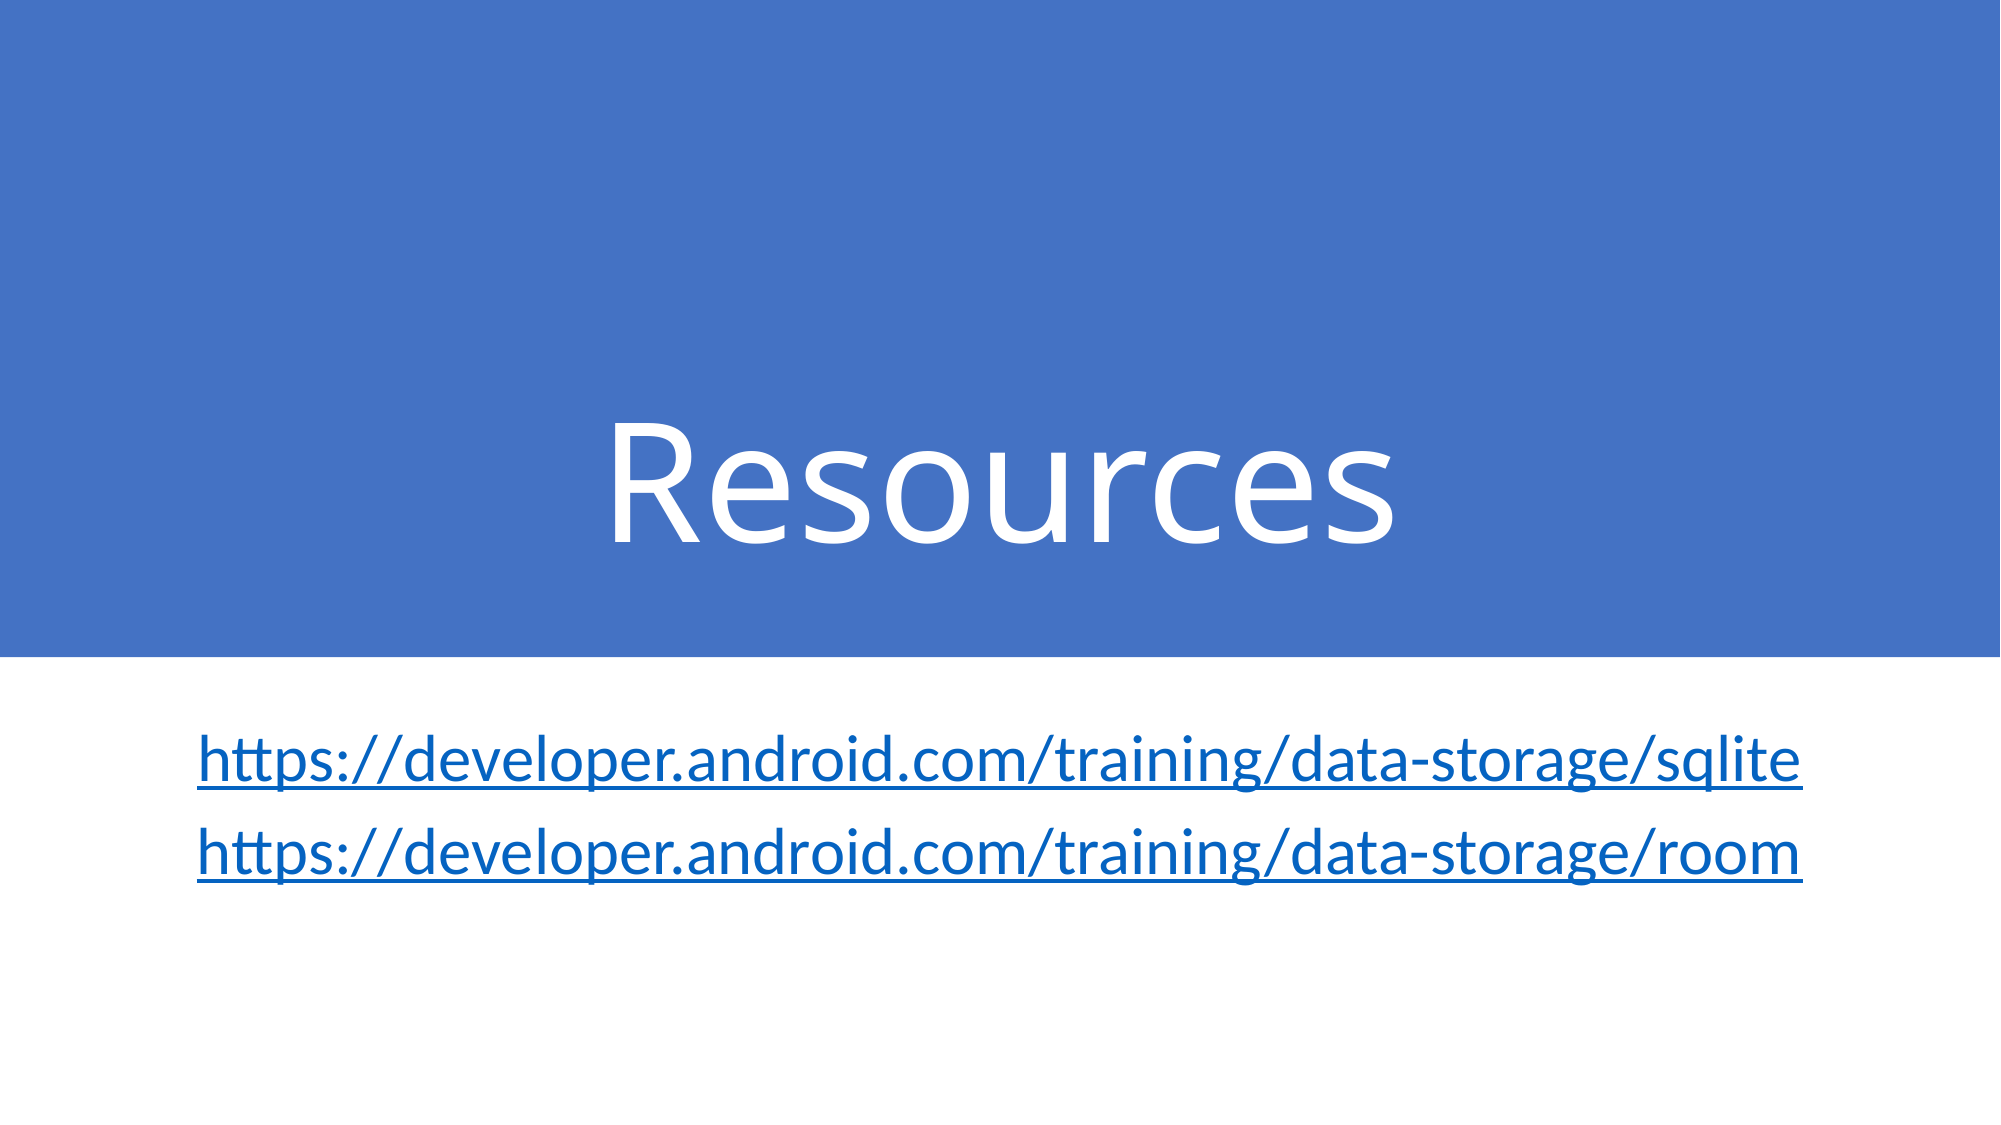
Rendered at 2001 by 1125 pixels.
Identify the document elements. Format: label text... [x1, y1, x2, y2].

text_box [0, 0, 2000, 658]
title Resources [137, 149, 1863, 587]
list https://developer.android.com/training/data-storage/sqlite https://developer.android.com/training/data-storage/room [137, 716, 1863, 945]
